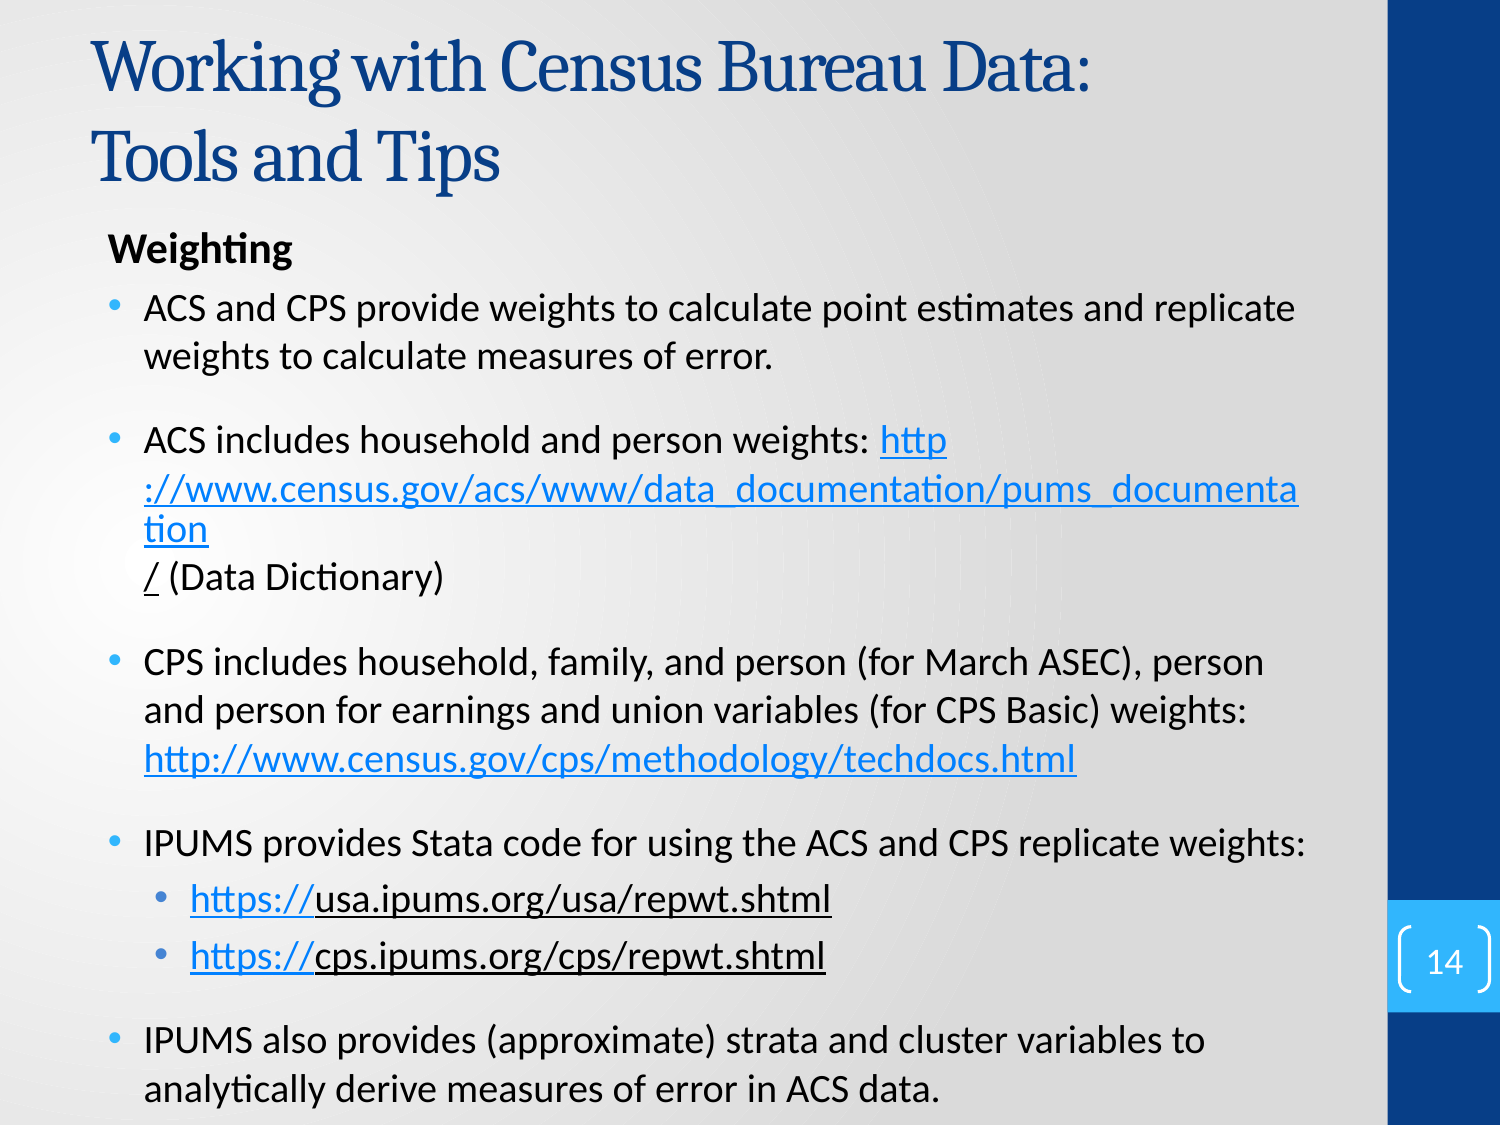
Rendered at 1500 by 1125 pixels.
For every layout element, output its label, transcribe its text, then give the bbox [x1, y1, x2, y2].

title Working with Census Bureau Data: Tools and Tips [75, 24, 1325, 188]
slide_number 14 [1397, 925, 1492, 994]
list Weighting ACS and CPS provide weights to calculate point estimates and replicate weights to calculate measures of error. ACS includes household and person weights: http://www.census.gov/acs/www/data_documentation/pums_documentation/ (Data Dictionary) CPS includes household, family, and person (for March ASEC), person and person for earnings and union variables (for CPS Basic) weights: http://www.census.gov/cps/methodology/techdocs.html IPUMS provides Stata code for using the ACS and CPS replicate weights: https://usa.ipums.org/usa/repwt.shtml https://cps.ipums.org/cps/repwt.shtml IPUMS also provides (approximate) strata and cluster variables to analytically derive measures of error in ACS data. [75, 212, 1325, 1100]
